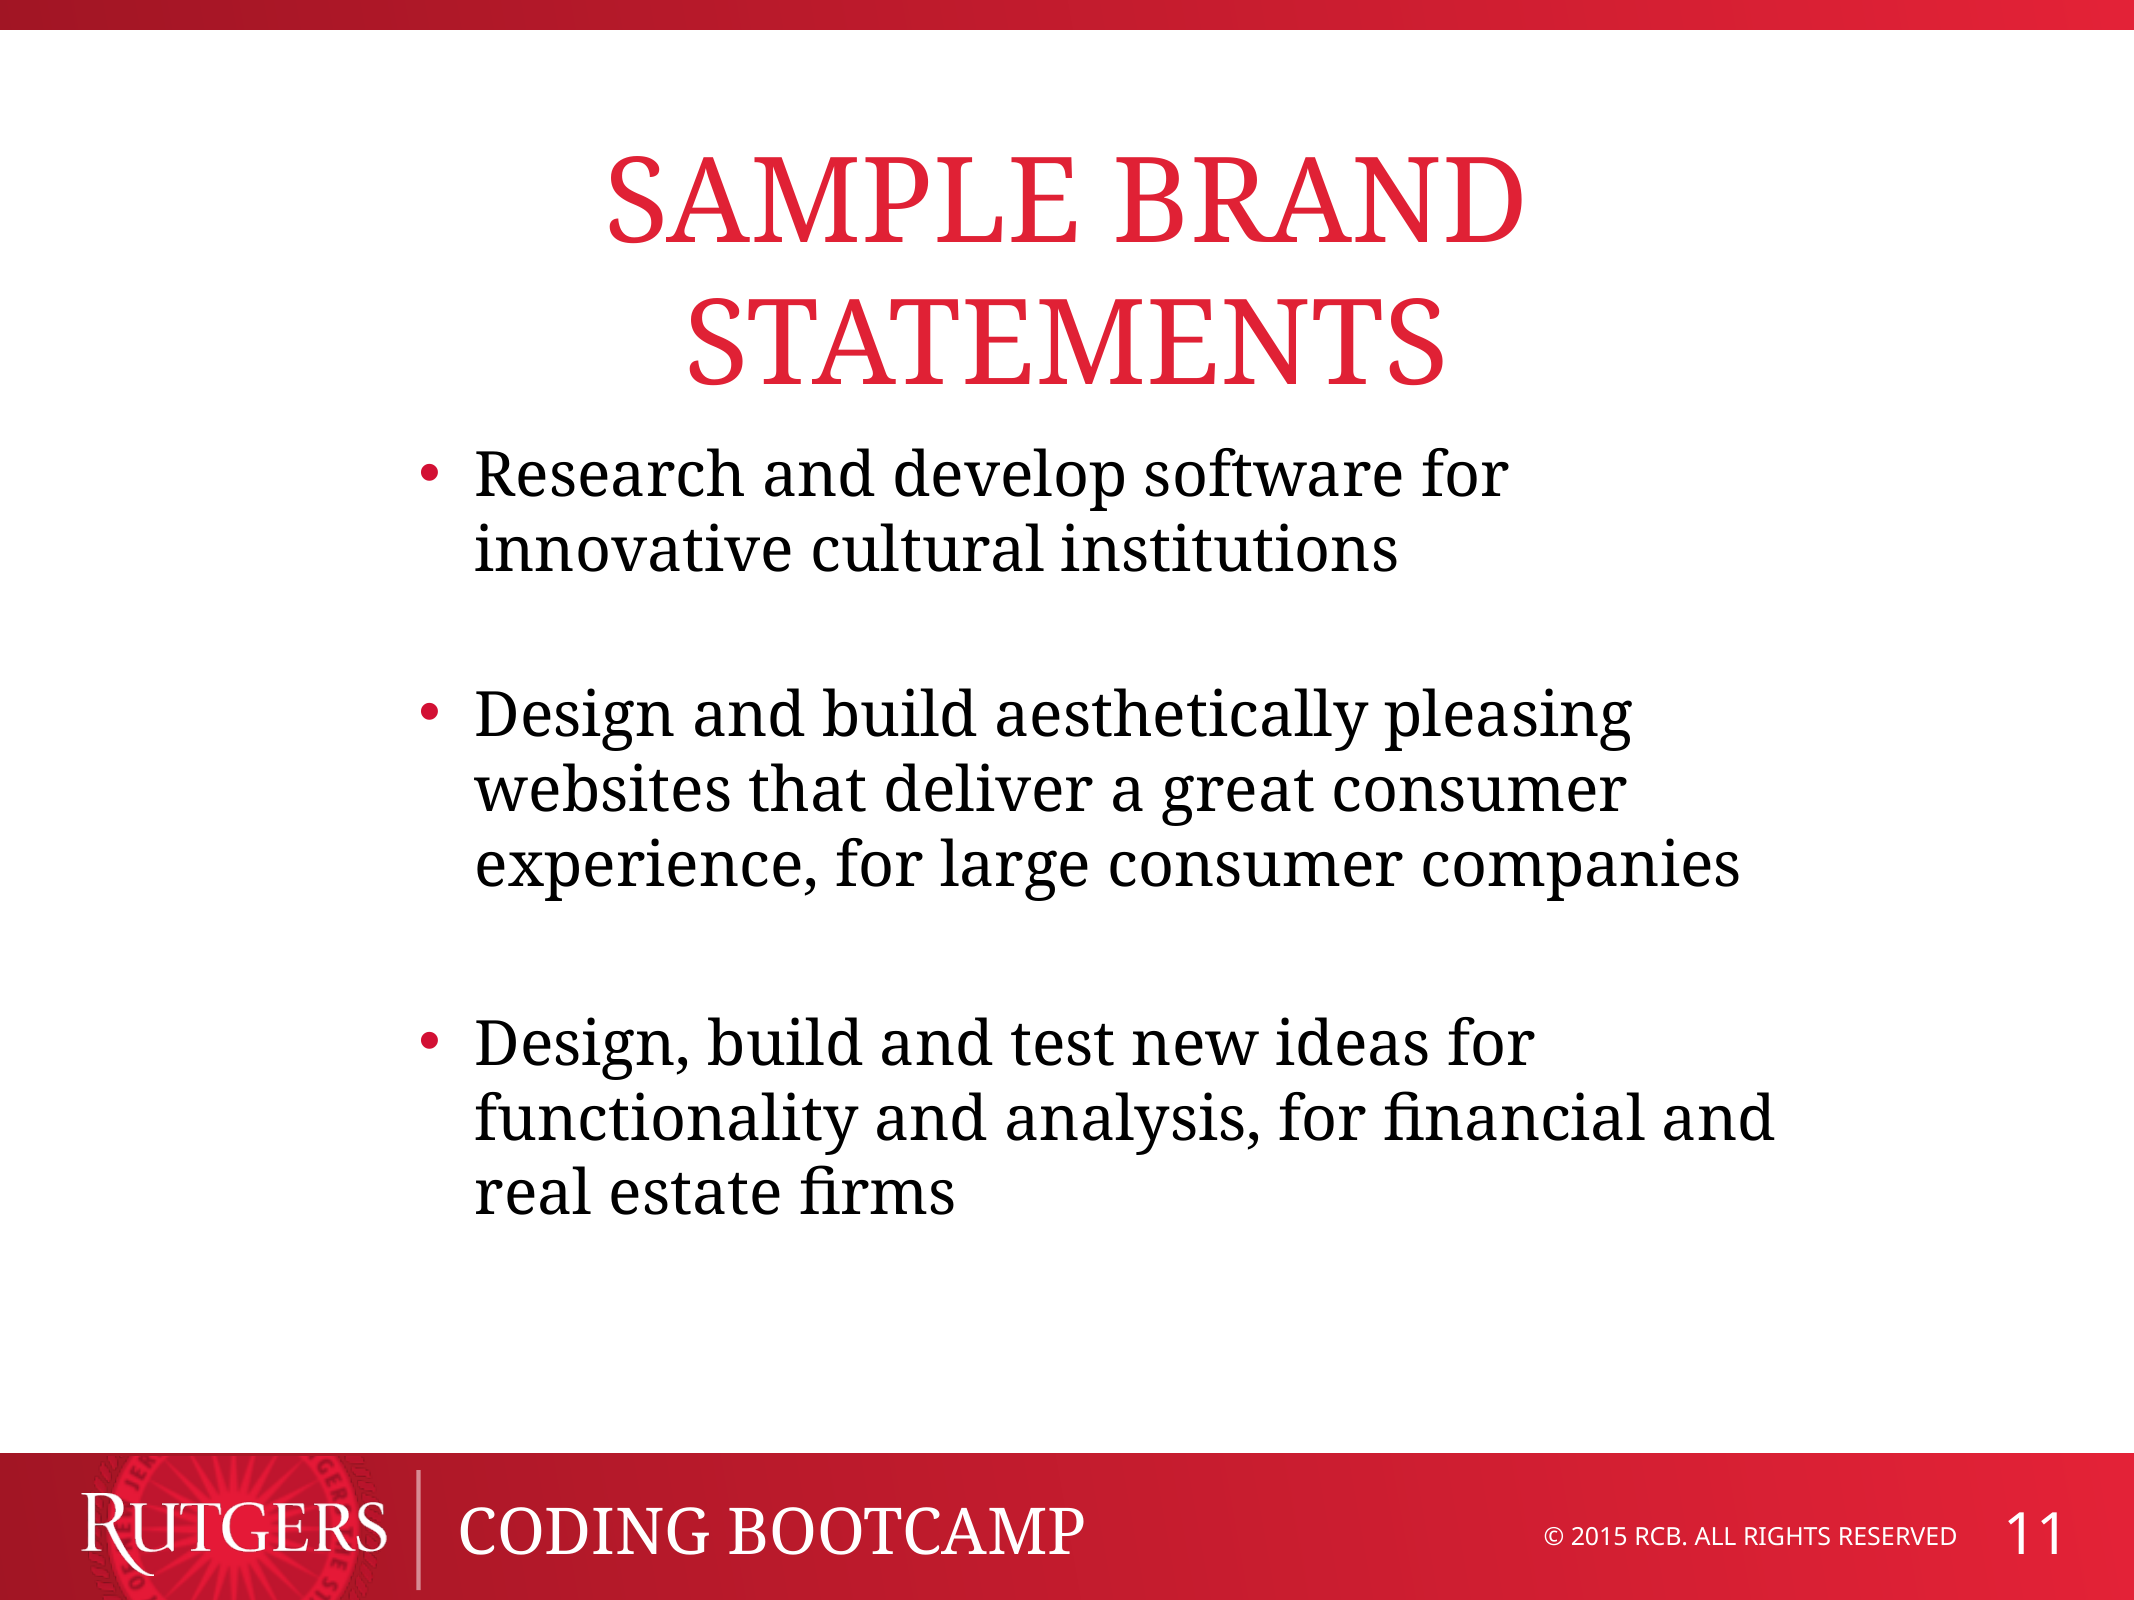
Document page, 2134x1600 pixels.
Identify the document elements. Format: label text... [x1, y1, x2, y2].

picture [80, 1455, 387, 1600]
text_box © 2015 RCB. ALL RIGHTS RESERVED [1543, 1520, 1959, 1551]
text_box [0, 0, 2134, 30]
text_box CODING BOOTCAMP [386, 1489, 1401, 1568]
text_box SAMPLE BRAND STATEMENTS [211, 123, 1922, 409]
text_box [0, 1453, 2134, 1600]
text_box 11 [1968, 1495, 2071, 1575]
text_box Research and develop software for innovative cultural institutions Design and build aesthetically pleasing websites that deliver a great consumer experience, for large consumer companies Design, build and test new ideas for functionality and analysis, for financial and real estate firms [418, 434, 1832, 1228]
